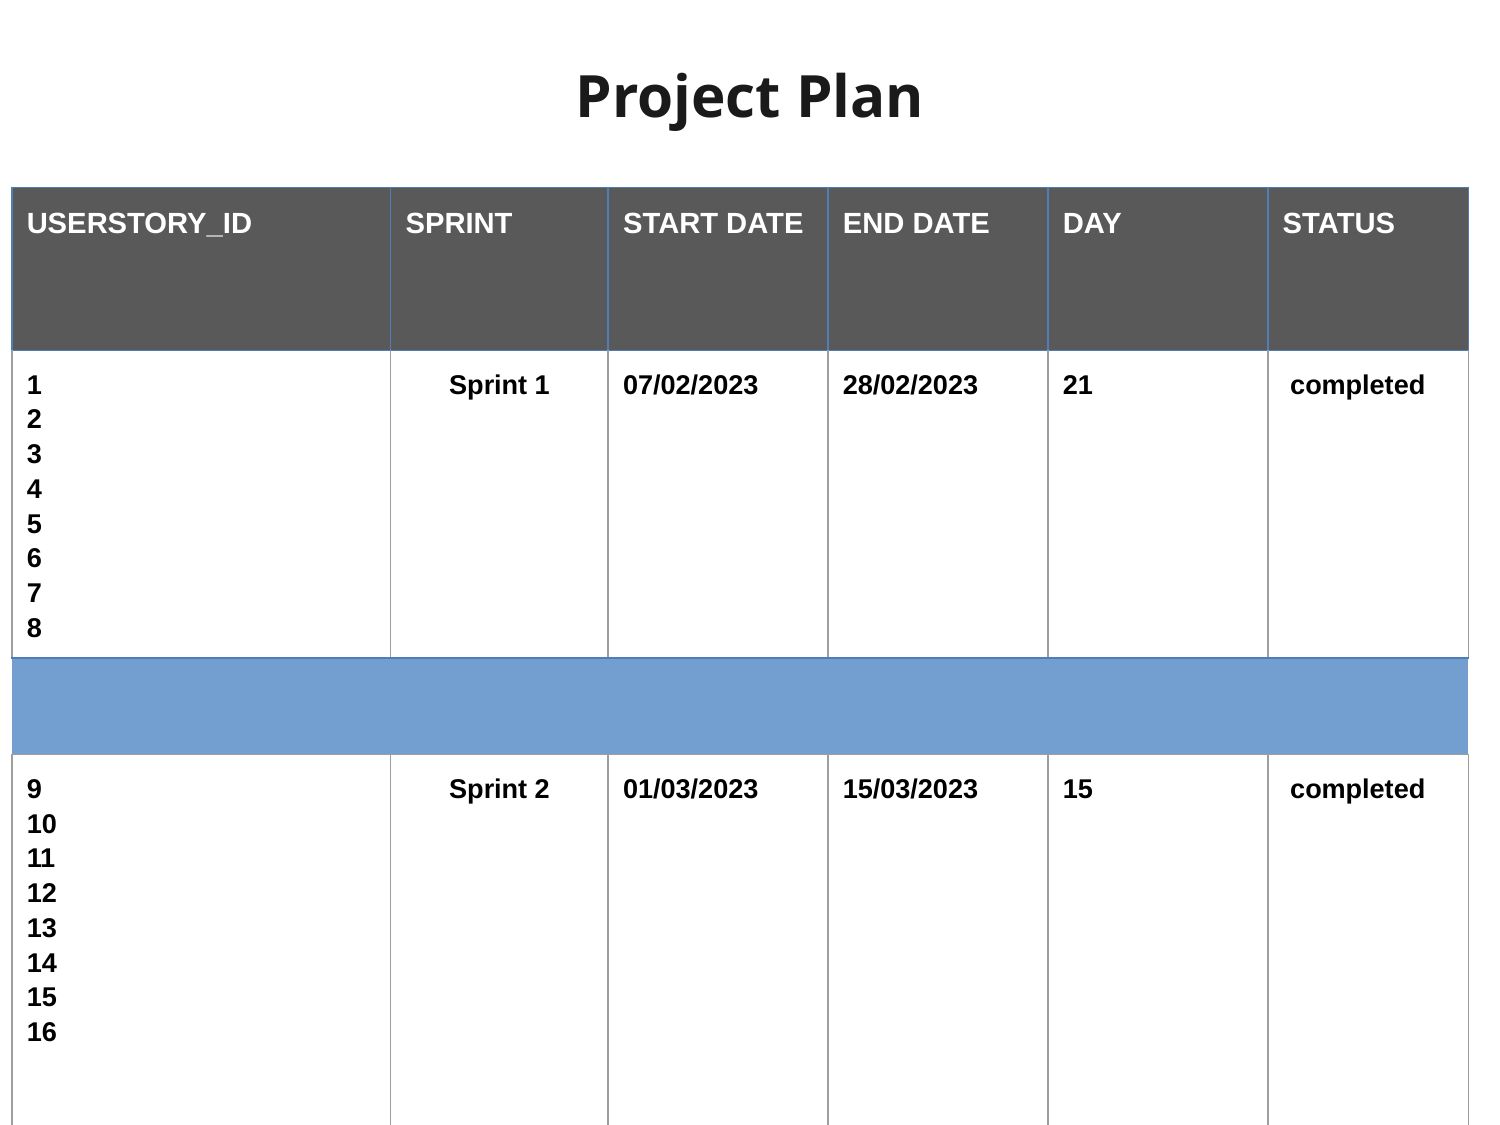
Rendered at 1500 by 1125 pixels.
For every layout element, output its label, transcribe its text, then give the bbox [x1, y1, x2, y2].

table_cell 07/02/2023 [609, 351, 827, 657]
table_cell 15/03/2023 [829, 755, 1047, 1125]
table_cell Sprint 1 [391, 351, 607, 657]
table_cell 01/03/2023 [609, 755, 827, 1125]
table_cell 28/02/2023 [829, 351, 1047, 657]
table_header SPRINT [391, 188, 607, 350]
table_header END DATE [829, 188, 1047, 350]
table_cell 1 2 3 4 5 6 7 8 [13, 351, 390, 657]
table_cell 9 10 11 12 13 14 15 16 [13, 755, 390, 1125]
table_header STATUS [1269, 188, 1468, 350]
table_header USERSTORY_ID [13, 188, 390, 350]
table_cell Sprint 2 [391, 755, 607, 1125]
title Project Plan [75, 0, 1425, 187]
table_cell completed [1269, 755, 1468, 1125]
table_header START DATE [609, 188, 827, 350]
table_header DAY [1049, 188, 1267, 350]
table_cell 15 [1049, 755, 1267, 1125]
table_cell 21 [1049, 351, 1267, 657]
table_cell completed [1269, 351, 1468, 657]
